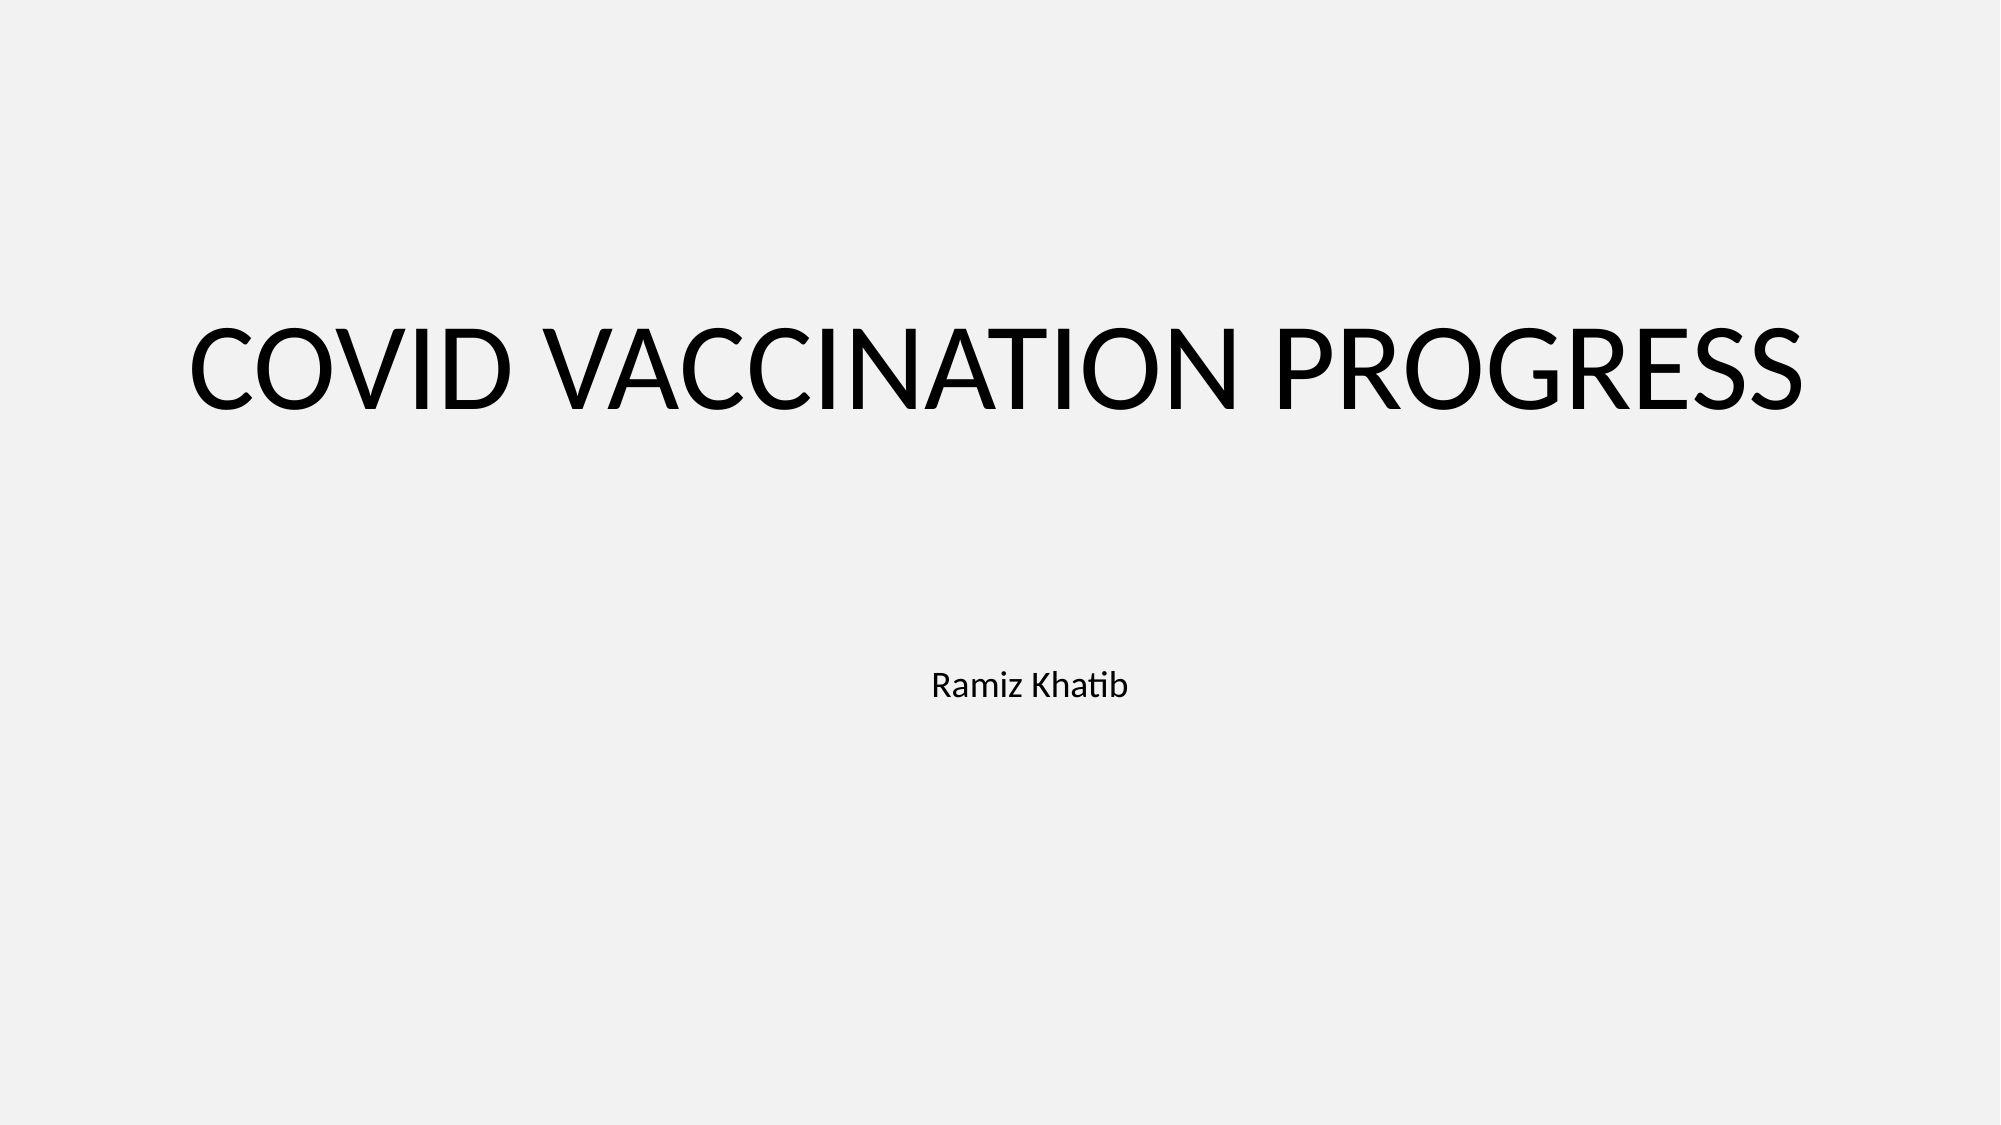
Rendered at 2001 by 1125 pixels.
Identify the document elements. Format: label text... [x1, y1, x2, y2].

text_box COVID VACCINATION PROGRESS [173, 277, 1827, 442]
text_box Ramiz Khatib [721, 652, 1340, 713]
